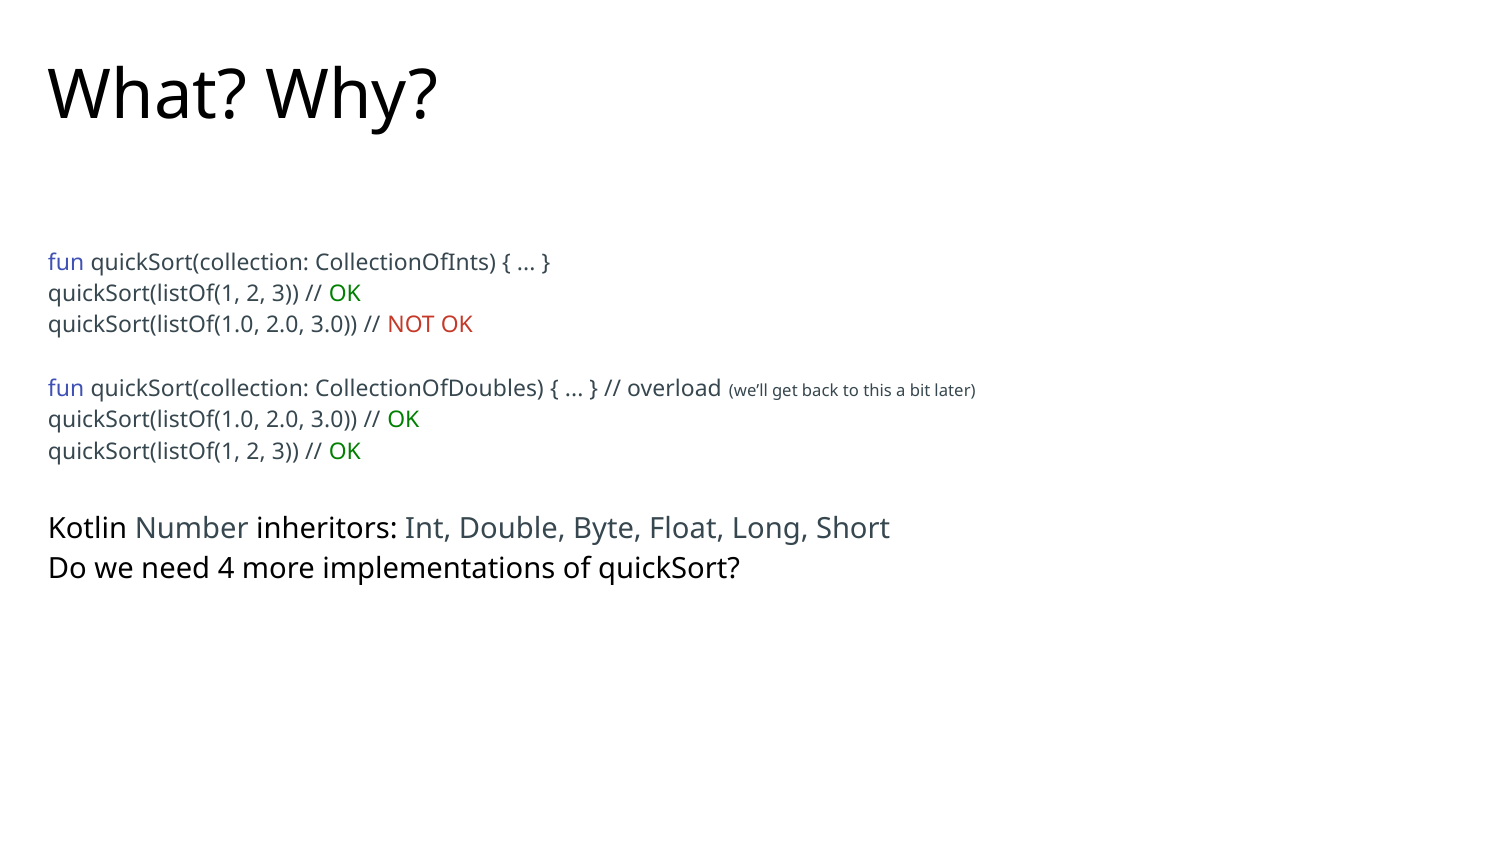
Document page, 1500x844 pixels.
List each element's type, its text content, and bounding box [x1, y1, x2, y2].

list fun quickSort(collection: CollectionOfInts) { ... } quickSort(listOf(1, 2, 3)) // OK quickSort(listOf(1.0, 2.0, 3.0)) // NOT OK fun quickSort(collection: CollectionOfDoubles) { ... } // overload (we’ll get back to this a bit later) quickSort(listOf(1.0, 2.0, 3.0)) // OK quickSort(listOf(1, 2, 3)) // OK Kotlin Number inheritors: Int, Double, Byte, Float, Long, Short Do we need 4 more implementations of quickSort? [48, 218, 1414, 687]
title What? Why? [48, 48, 1443, 123]
